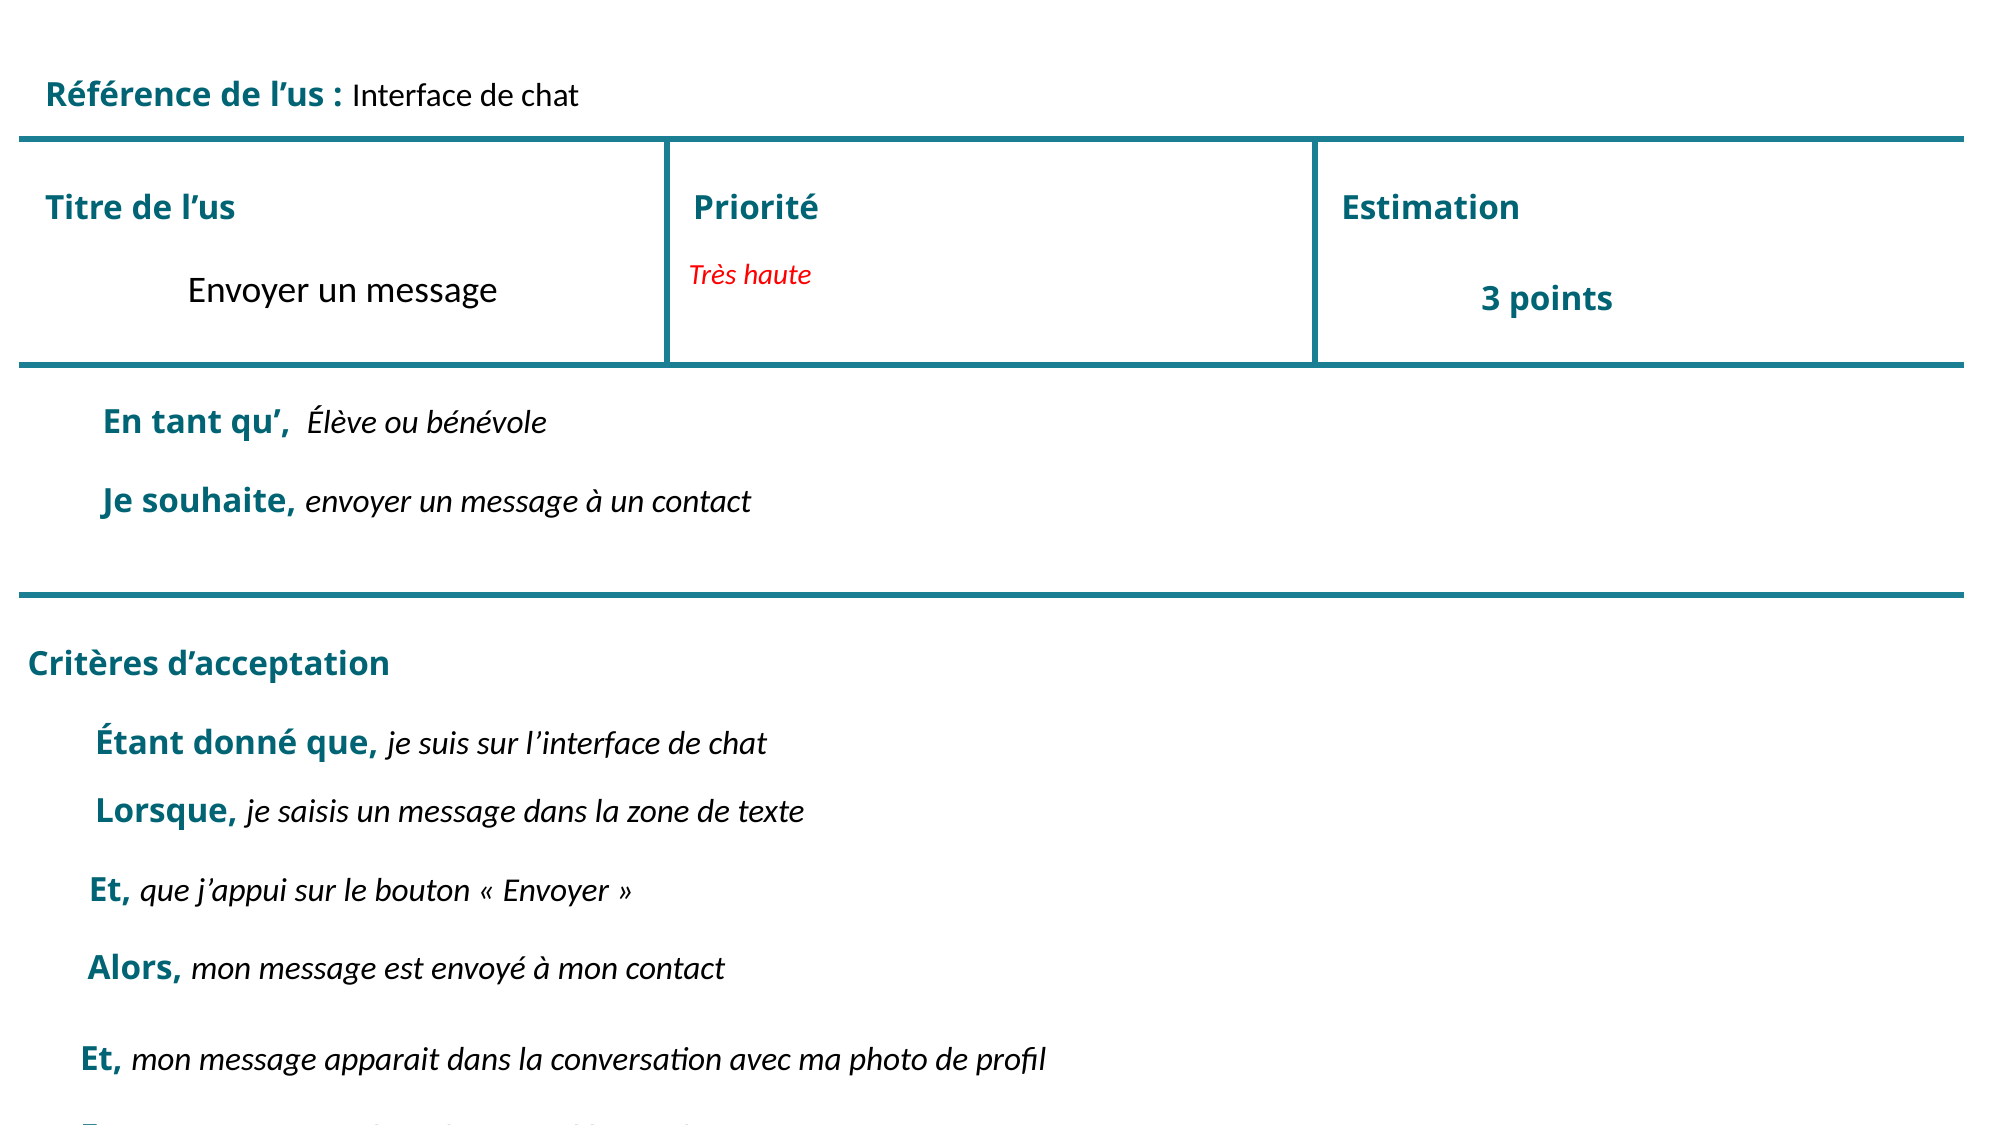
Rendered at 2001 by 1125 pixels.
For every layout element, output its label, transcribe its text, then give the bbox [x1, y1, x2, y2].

table_cell Critères d’acceptation Étant donné que, je suis sur l’interface de chat Lorsque, je saisis un message dans la zone de texte Et, que j’appui sur le bouton « Envoyer » Alors, mon message est envoyé à mon contact Et, mon message apparait dans la conversation avec ma photo de profil Et, mon message est horodaté avec l’heure d’envoi [19, 598, 1964, 1125]
table_header Référence de l’us : Interface de chat [19, 25, 1964, 136]
table_cell Priorité Très haute [670, 142, 1312, 362]
table_cell Estimation 3 points [1318, 142, 1964, 362]
table_cell En tant qu’, Élève ou bénévole Je souhaite, envoyer un message à un contact [19, 368, 1964, 592]
table_cell Titre de l’us Envoyer un message [19, 142, 664, 362]
